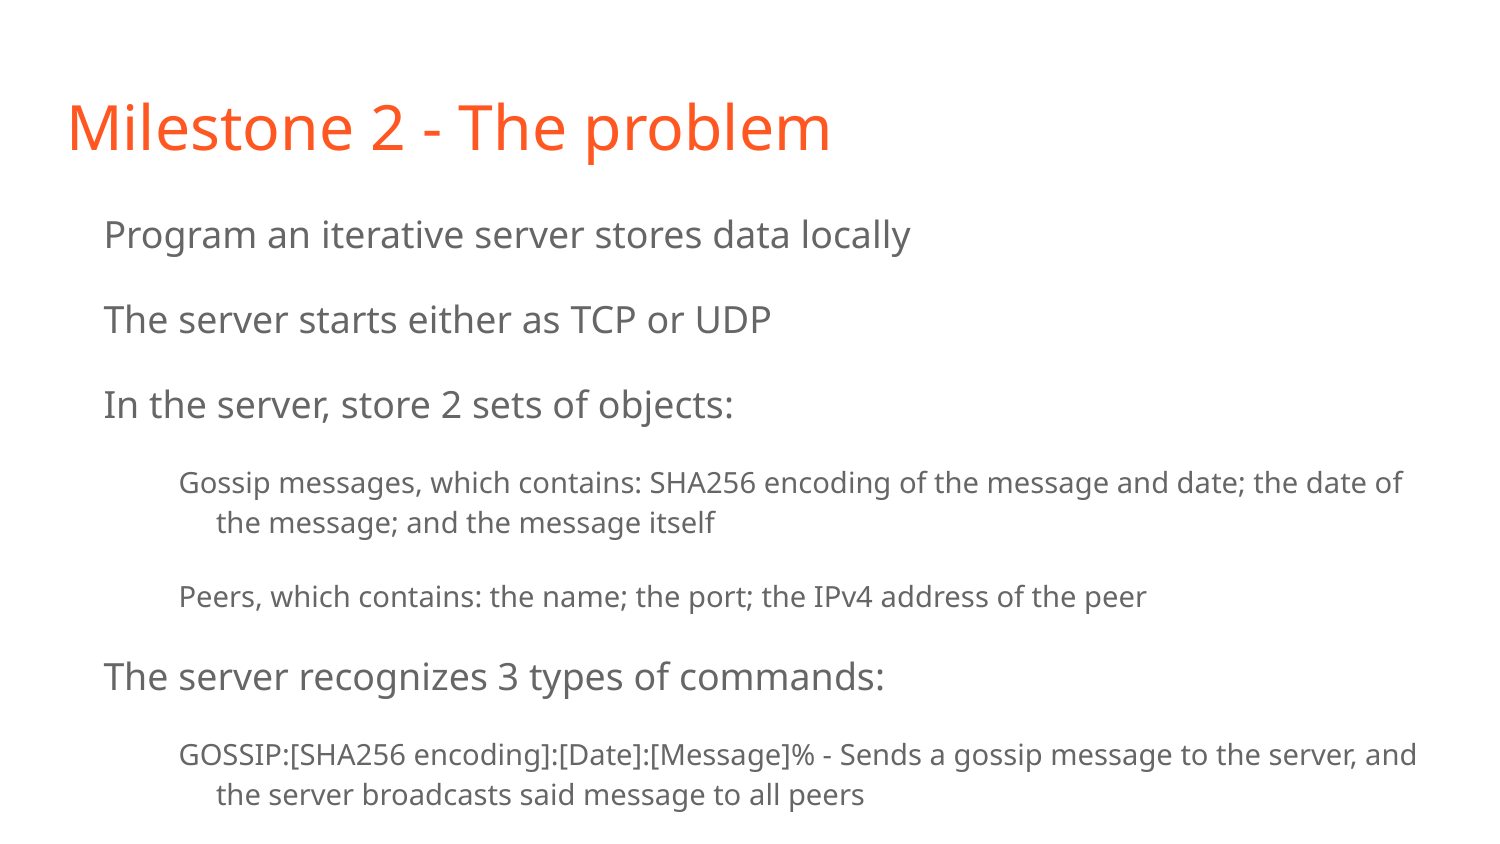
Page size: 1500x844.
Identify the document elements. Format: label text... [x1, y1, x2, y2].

list Program an iterative server stores data locally The server starts either as TCP or UDP In the server, store 2 sets of objects: Gossip messages, which contains: SHA256 encoding of the message and date; the date of the message; and the message itself Peers, which contains: the name; the port; the IPv4 address of the peer The server recognizes 3 types of commands: GOSSIP:[SHA256 encoding]:[Date]:[Message]% - Sends a gossip message to the server, and the server broadcasts said message to all peers PEER:[Name]:[Port]:[IP address]% - Adds a peer, if peer name exists, update the peer’s port and IP PEERS?\n - Lists all the peers [51, 189, 1449, 750]
title Milestone 2 - The problem [51, 72, 1449, 167]
